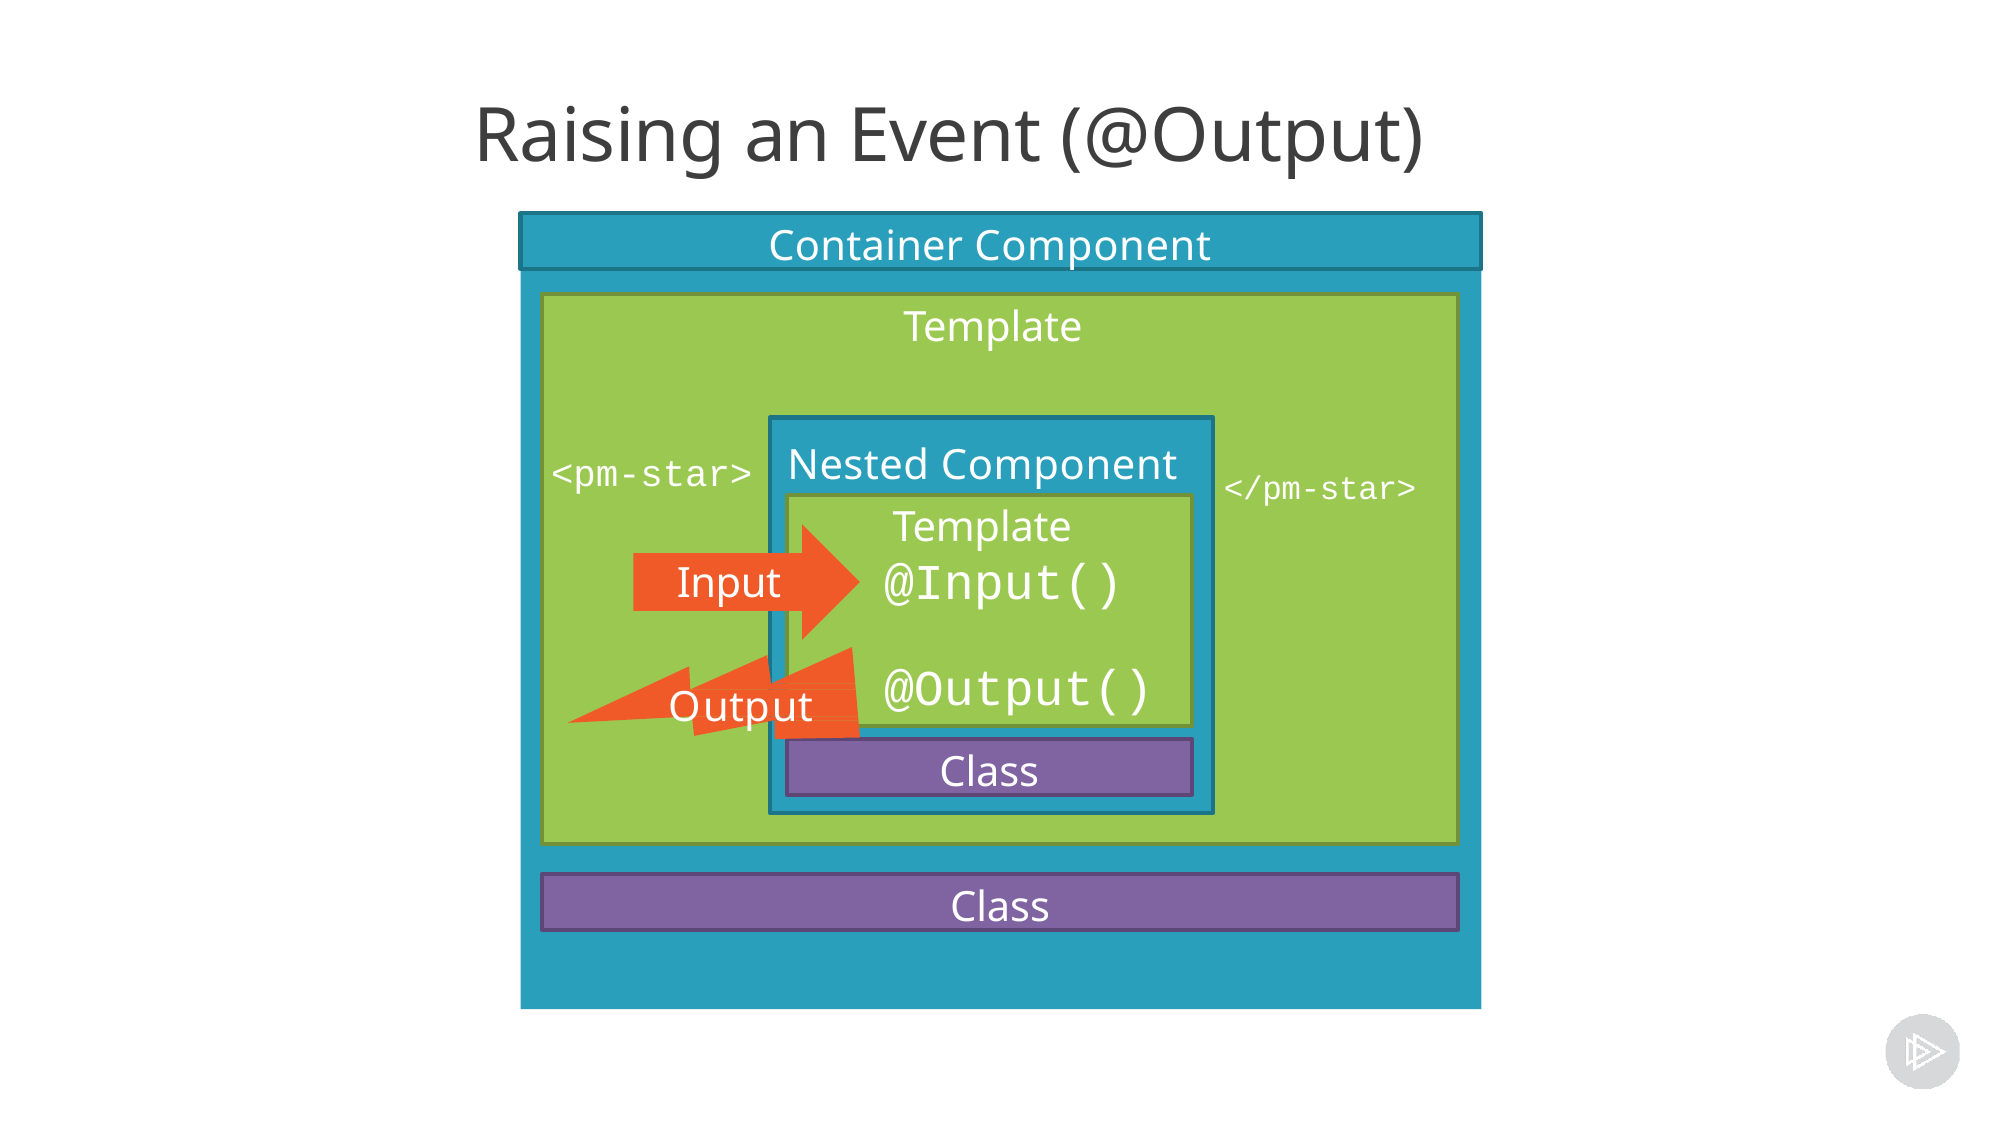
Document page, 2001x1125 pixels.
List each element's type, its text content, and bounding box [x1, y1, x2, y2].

text_box Class [542, 874, 1459, 930]
text_box [774, 647, 860, 739]
text_box Container Component [520, 213, 1482, 269]
text_box Class [786, 739, 1192, 795]
text_box Input Output [668, 553, 820, 731]
text_box [520, 269, 1482, 1010]
text_box [567, 676, 668, 723]
text_box [802, 524, 860, 622]
text_box [693, 731, 720, 736]
text_box [769, 506, 1213, 814]
text_box <pm-star> [551, 447, 756, 495]
picture [1885, 1014, 1960, 1089]
text_box [769, 417, 1213, 553]
text_box [542, 293, 1459, 844]
text_box [786, 495, 1192, 727]
text_box [633, 553, 668, 611]
text_box Template @Input() @Output() [884, 498, 1157, 716]
text_box Nested Component </pm-star> [787, 420, 1451, 506]
text_box Template [903, 297, 1099, 350]
title Raising an Event (@Output) [471, 84, 1514, 275]
